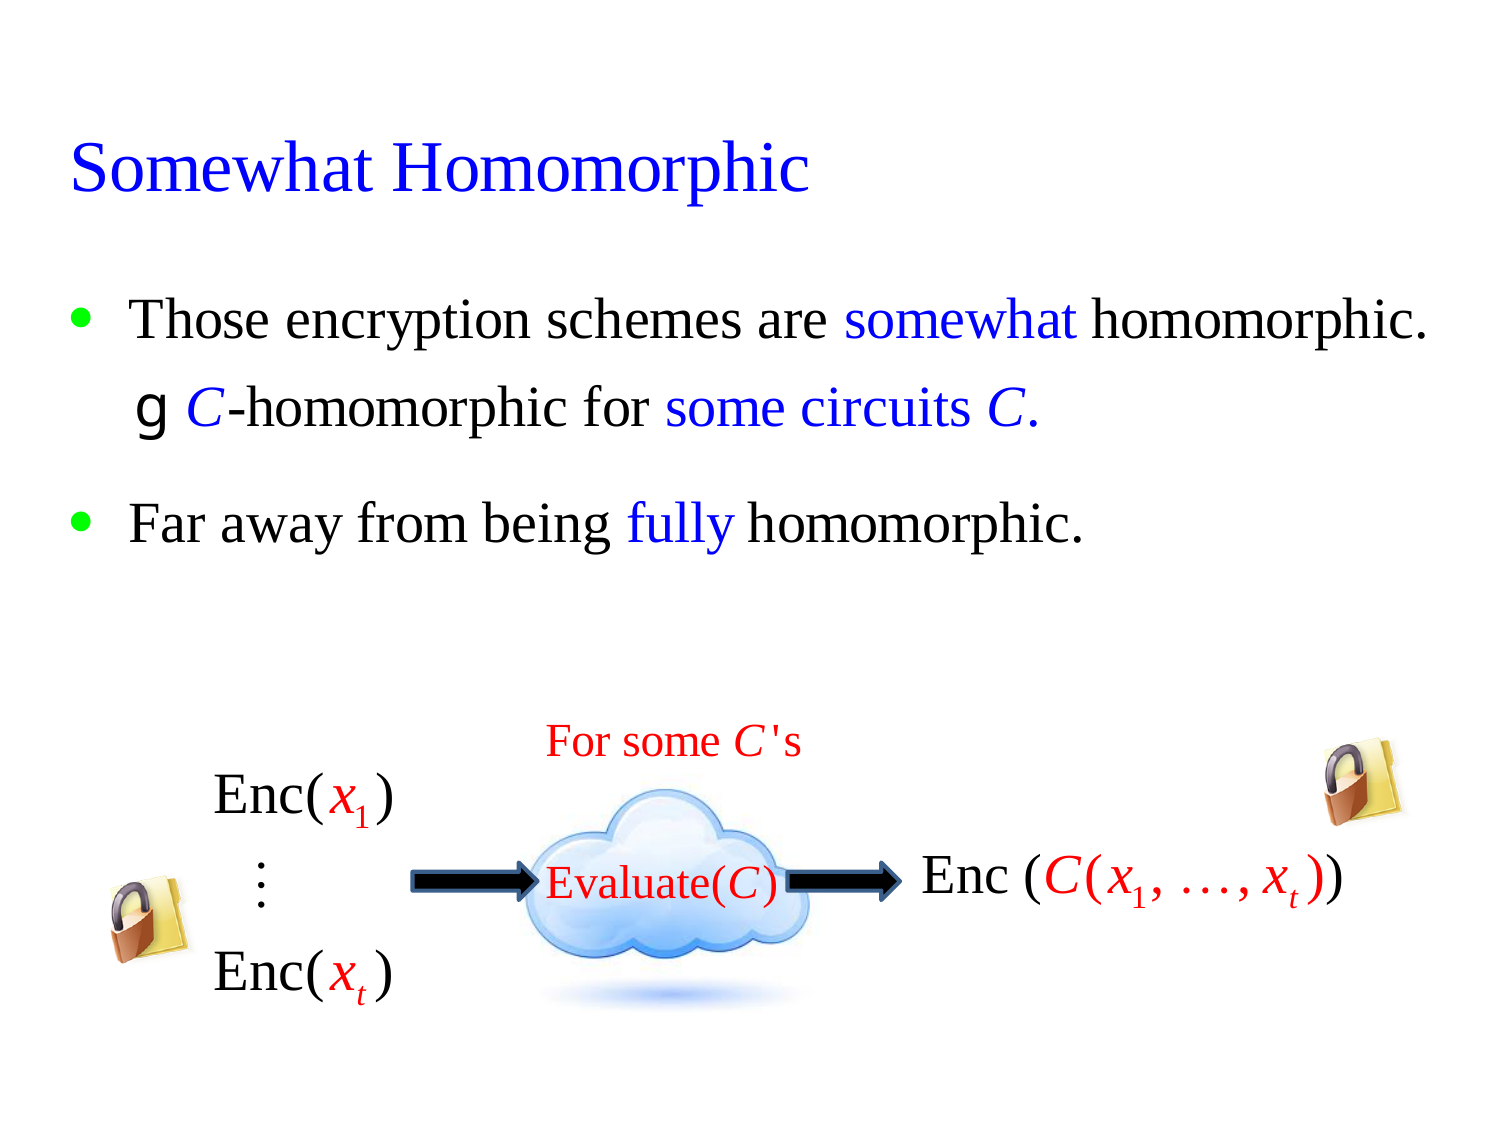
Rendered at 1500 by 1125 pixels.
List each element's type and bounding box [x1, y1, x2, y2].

picture [1312, 724, 1426, 838]
text_box [410, 869, 494, 893]
text_box [912, 837, 1355, 923]
picture [99, 862, 159, 976]
text_box [63, 128, 1438, 567]
text_box [159, 755, 405, 1020]
text_box [537, 712, 811, 919]
picture [499, 774, 835, 1013]
text_box [838, 860, 903, 902]
